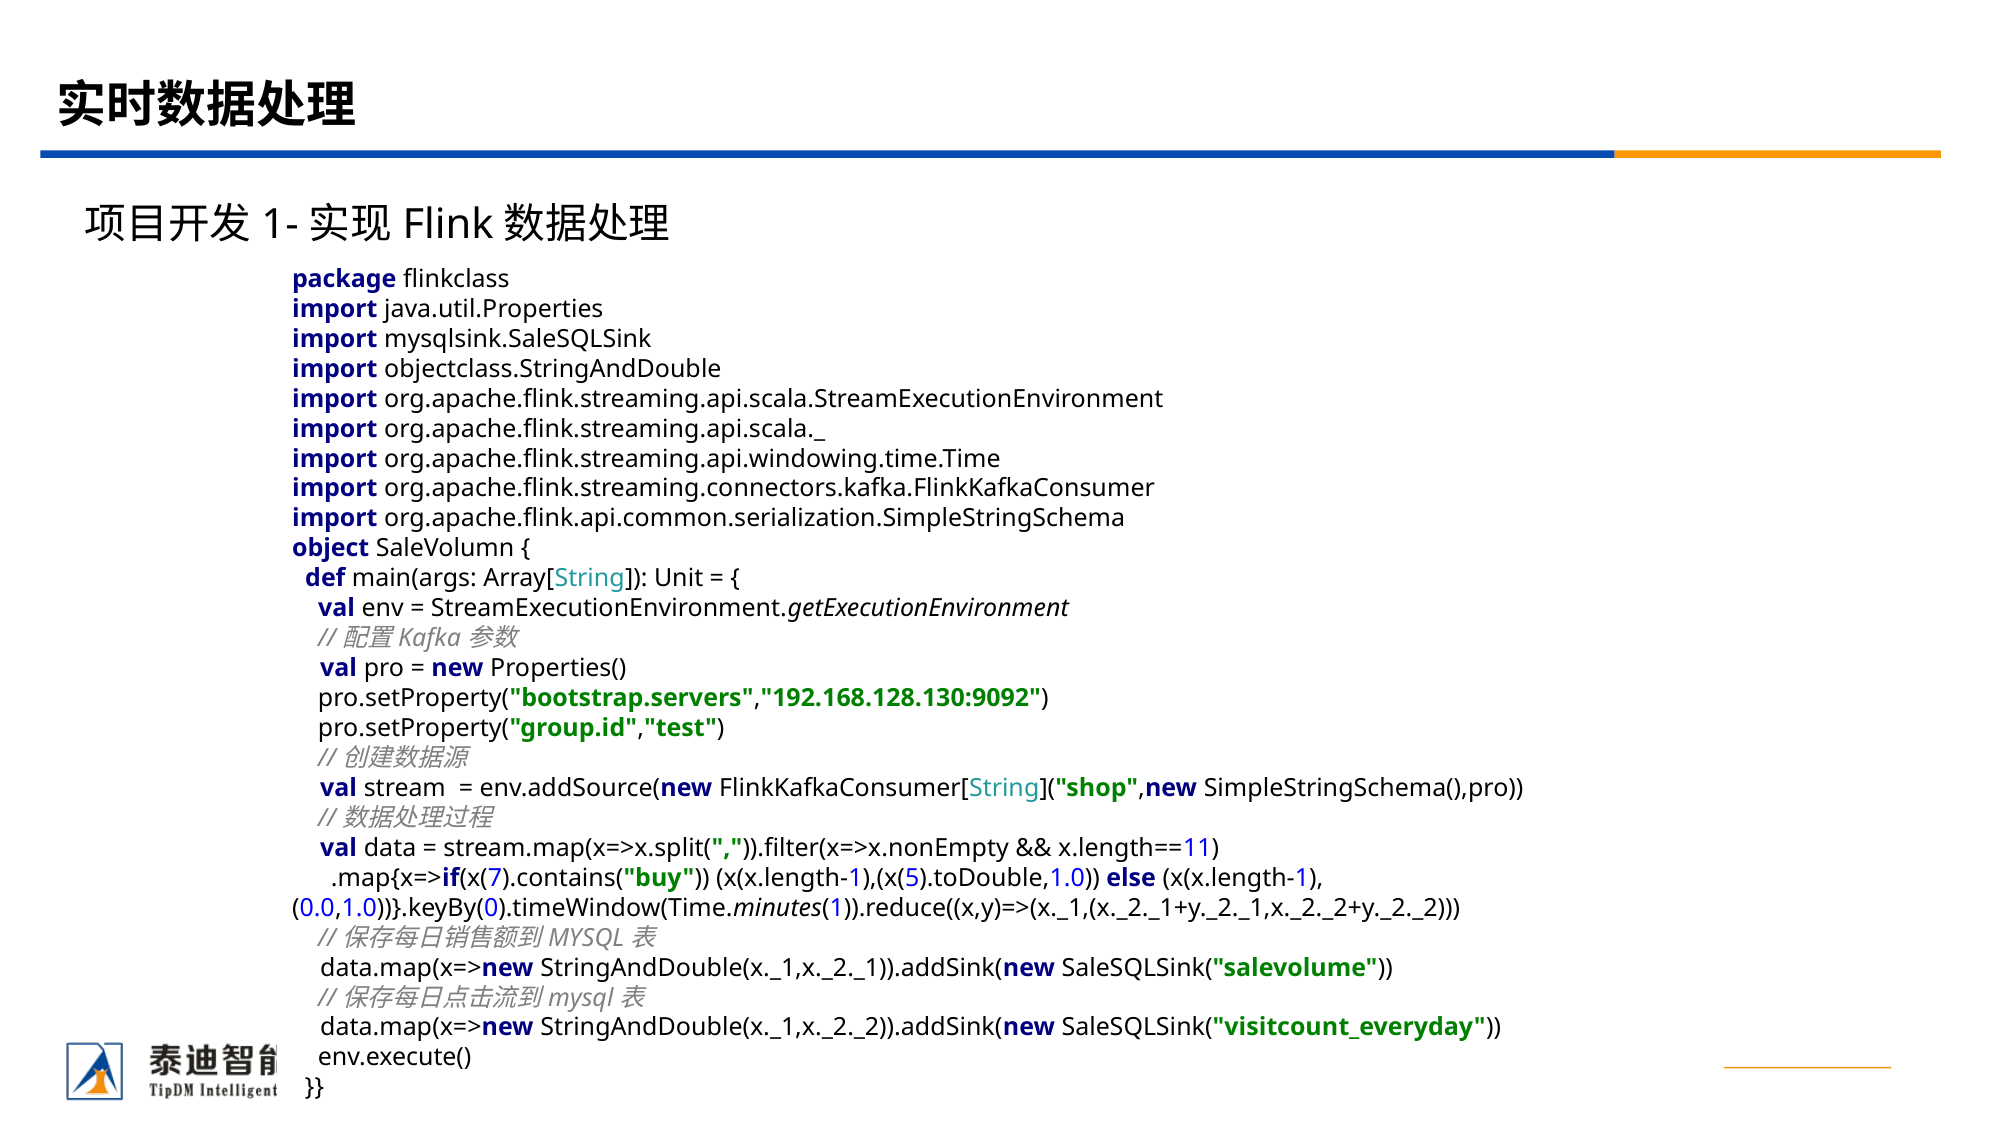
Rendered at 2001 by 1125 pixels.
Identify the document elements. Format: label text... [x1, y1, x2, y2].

picture [62, 1028, 277, 1107]
title 实时数据处理 [41, 58, 1842, 146]
list 项目开发1-实现Flink数据处理 [69, 186, 1892, 257]
text_box package flinkclass import java.util.Properties import mysqlsink.SaleSQLSink import objectclass.StringAndDouble import org.apache.flink.streaming.api.scala.StreamExecutionEnvironment import org.apache.flink.streaming.api.scala._ import org.apache.flink.streaming.api.windowing.time.Time import org.apache.flink.streaming.connectors.kafka.FlinkKafkaConsumer import org.apache.flink.api.common.serialization.SimpleStringSchema object SaleVolumn { def main(args: Array[String]): Unit = { val env = StreamExecutionEnvironment.getExecutionEnvironment //配置Kafka参数 val pro = new Properties() pro.setProperty("bootstrap.servers","192.168.128.130:9092") pro.setProperty("group.id","test") //创建数据源 val stream = env.addSource(new FlinkKafkaConsumer[String]("shop",new SimpleStringSchema(),pro)) //数据处理过程 val data = stream.map(x=>x.split(",")).filter(x=>x.nonEmpty && x.length==11) .map{x=>if(x(7).contains("buy")) (x(x.length-1),(x(5).toDouble,1.0)) else (x(x.length-1),(0.0,1.0))}.keyBy(0).timeWindow(Time.minutes(1)).reduce((x,y)=>(x._1,(x._2._1+y._2._1,x._2._2+y._2._2))) //保存每日销售额到MYSQL表 data.map(x=>new StringAndDouble(x._1,x._2._1)).addSink(new SaleSQLSink("salevolume")) //保存每日点击流到mysql表 data.map(x=>new StringAndDouble(x._1,x._2._2)).addSink(new SaleSQLSink("visitcount_everyday")) env.execute() }} [277, 254, 1711, 1109]
